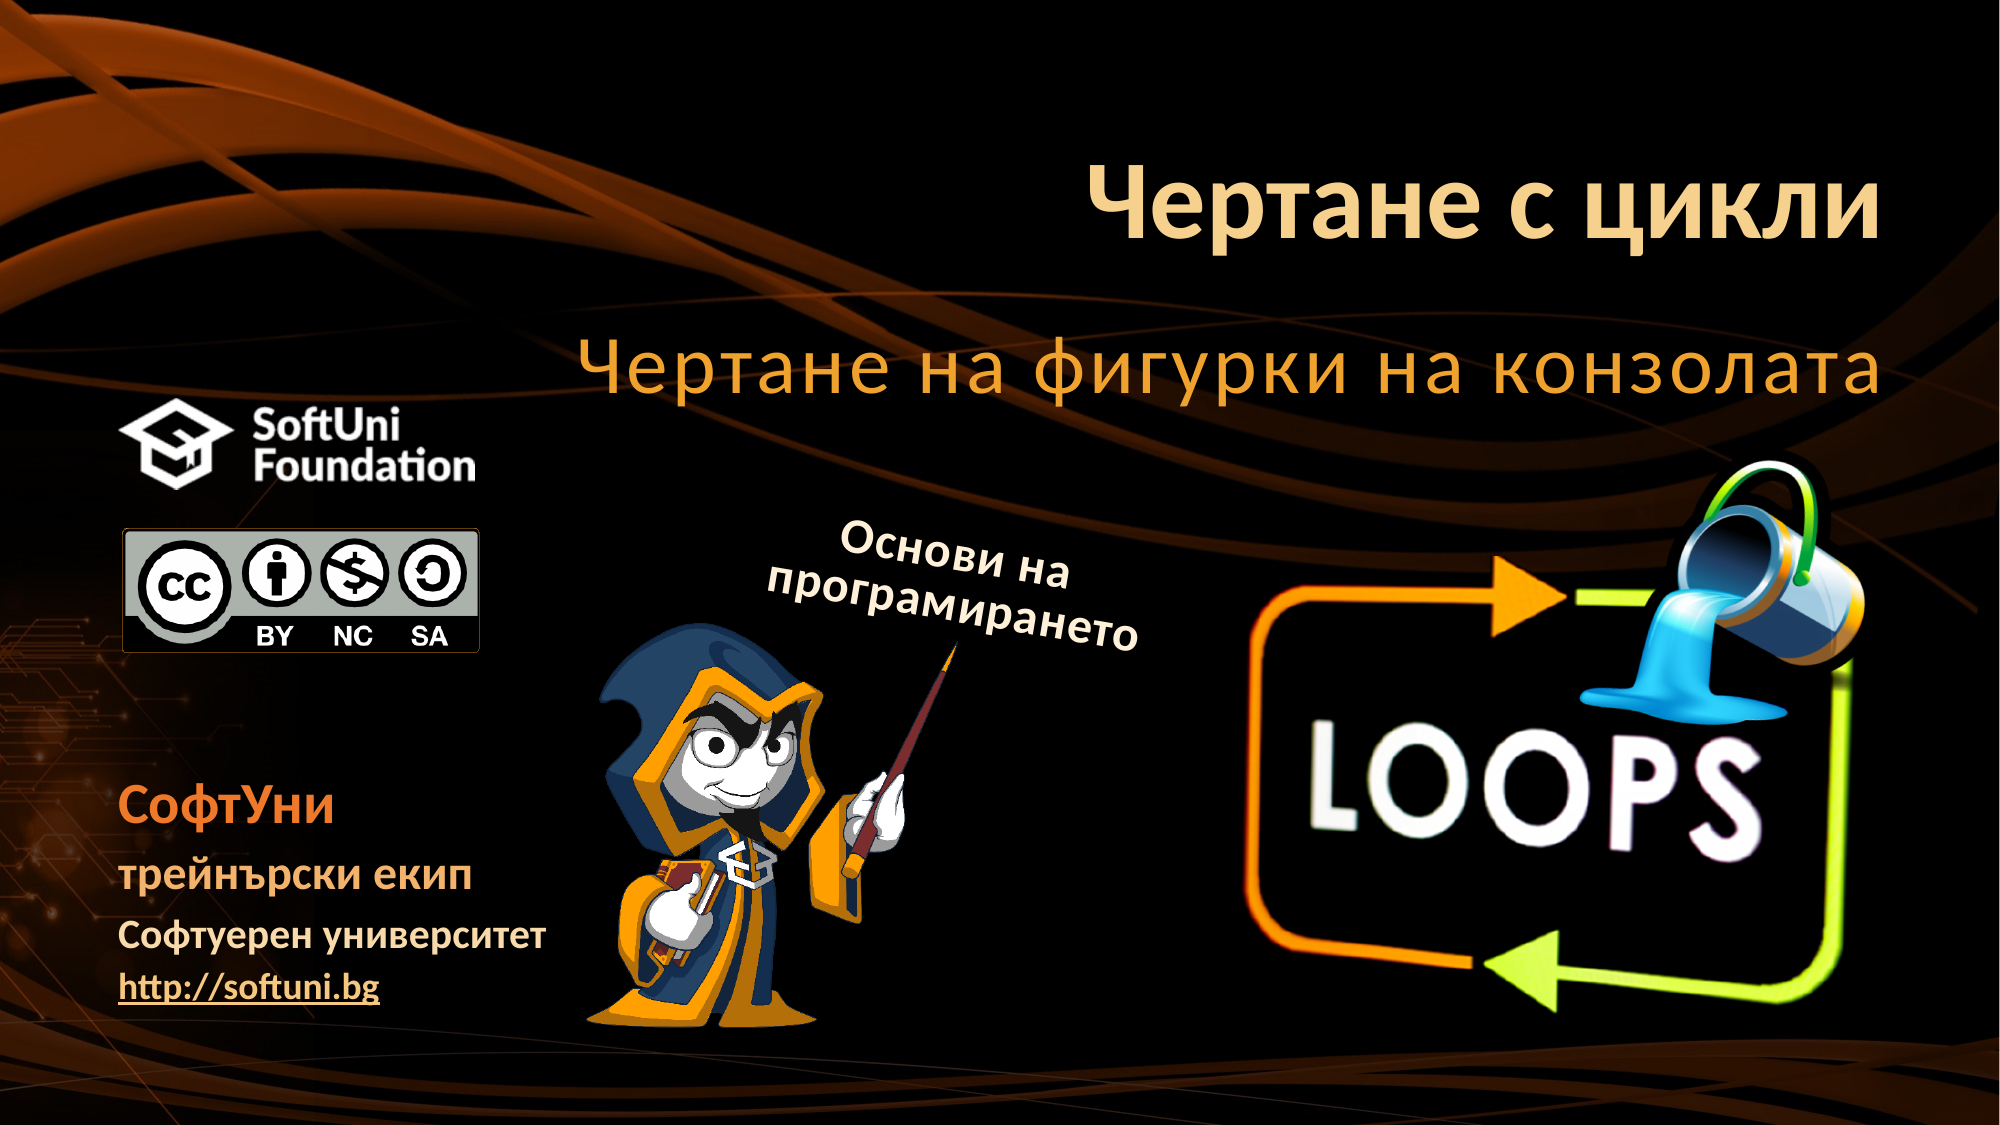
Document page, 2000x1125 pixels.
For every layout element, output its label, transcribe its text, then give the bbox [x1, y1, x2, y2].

subtitle Чертане на фигурки на конзолата [537, 305, 1885, 421]
list Софтуерен университет [112, 898, 512, 954]
list СофтУни [112, 755, 512, 832]
picture [0, 0, 2000, 1125]
title Чертане с цикли [537, 112, 1885, 293]
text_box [1239, 424, 1925, 1019]
list трейнърски екип [112, 832, 512, 898]
list http://softuni.bg [112, 954, 512, 1013]
text_box Основи на програмирането [759, 489, 1169, 673]
